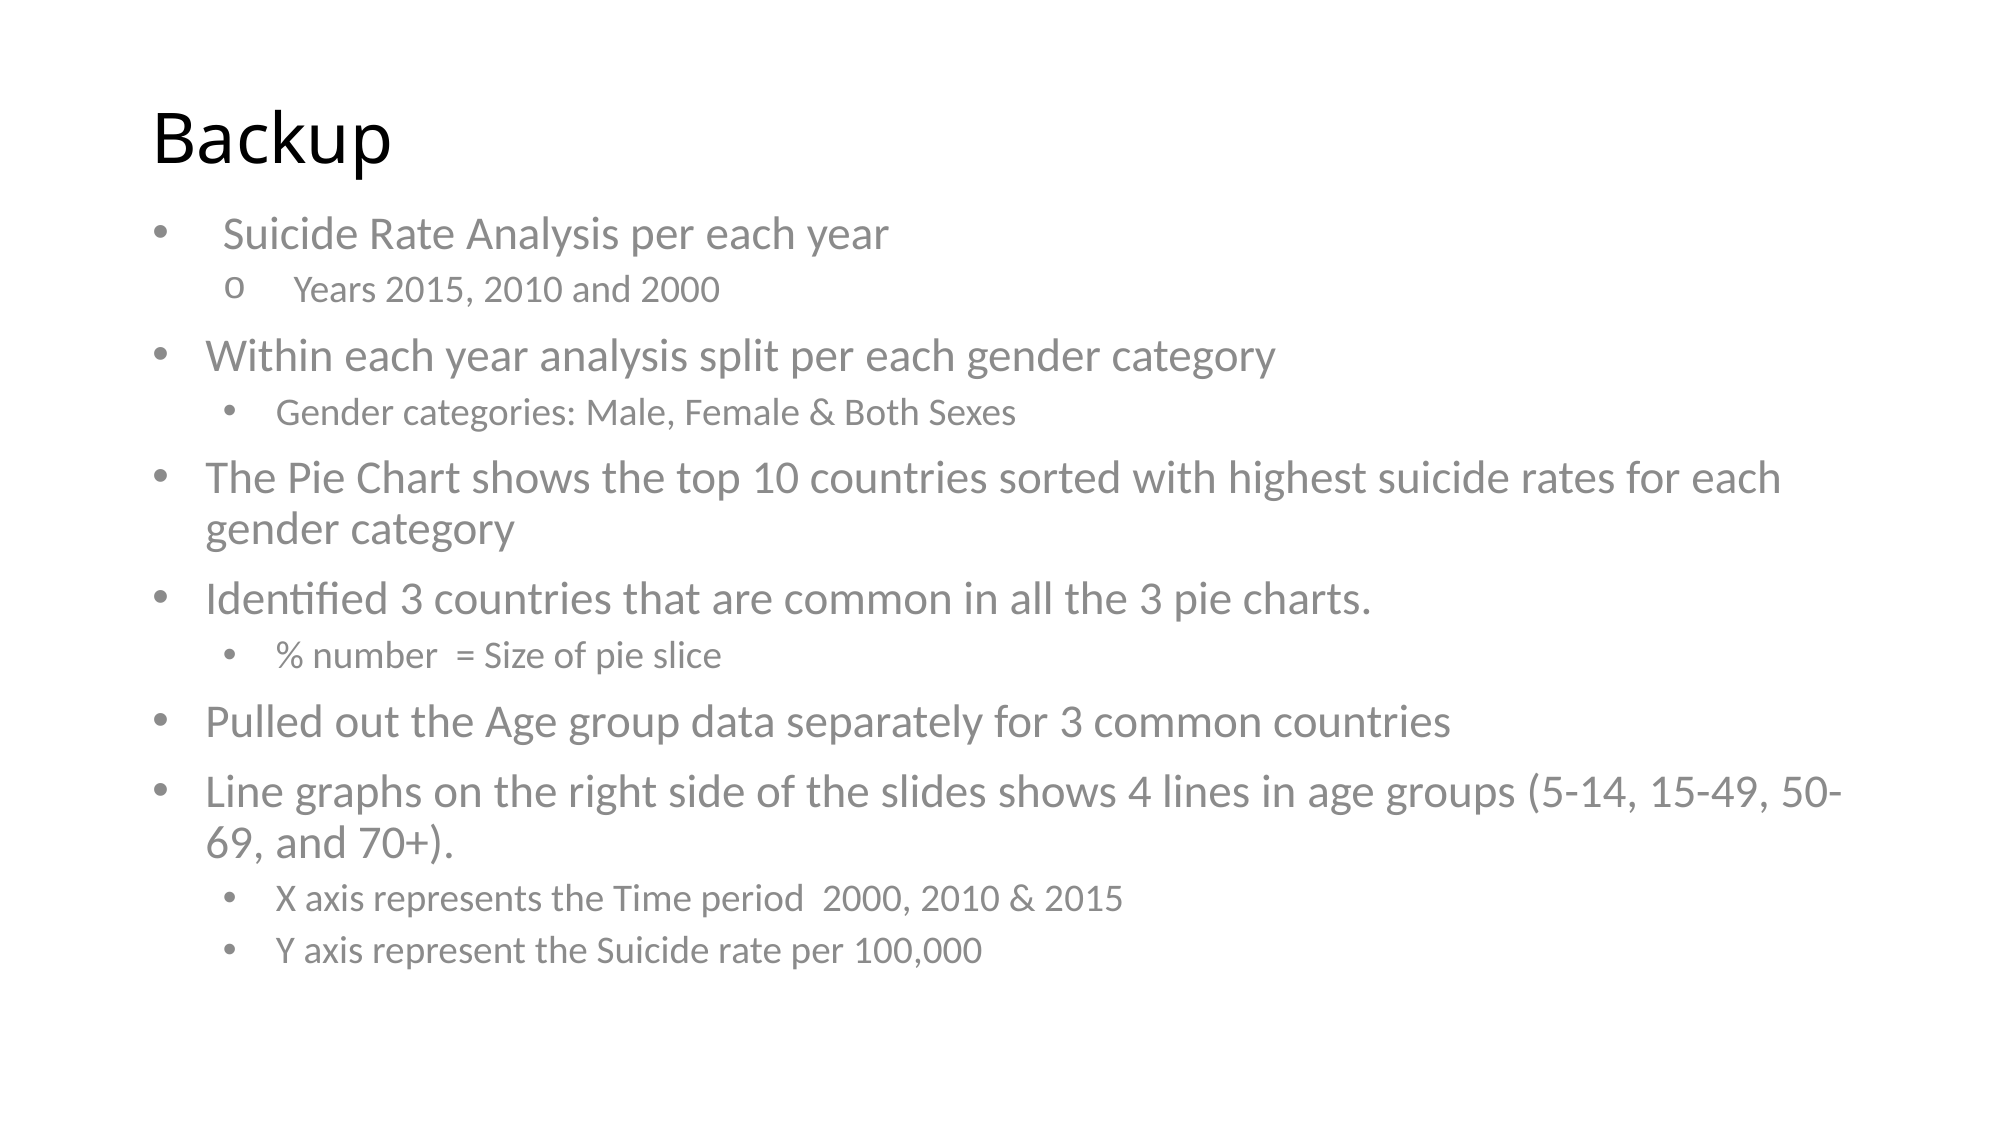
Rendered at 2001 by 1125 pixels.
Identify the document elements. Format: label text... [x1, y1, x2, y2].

title Backup [136, 94, 1862, 187]
list Suicide Rate Analysis per each year Years 2015, 2010 and 2000 Within each year analysis split per each gender category Gender categories: Male, Female & Both Sexes The Pie Chart shows the top 10 countries sorted with highest suicide rates for each gender category Identified 3 countries that are common in all the 3 pie charts. % number = Size of pie slice Pulled out the Age group data separately for 3 common countries Line graphs on the right side of the slides shows 4 lines in age groups (5-14, 15-49, 50-69, and 70+). X axis represents the Time period 2000, 2010 & 2015 Y axis represent the Suicide rate per 100,000 [137, 201, 1863, 988]
